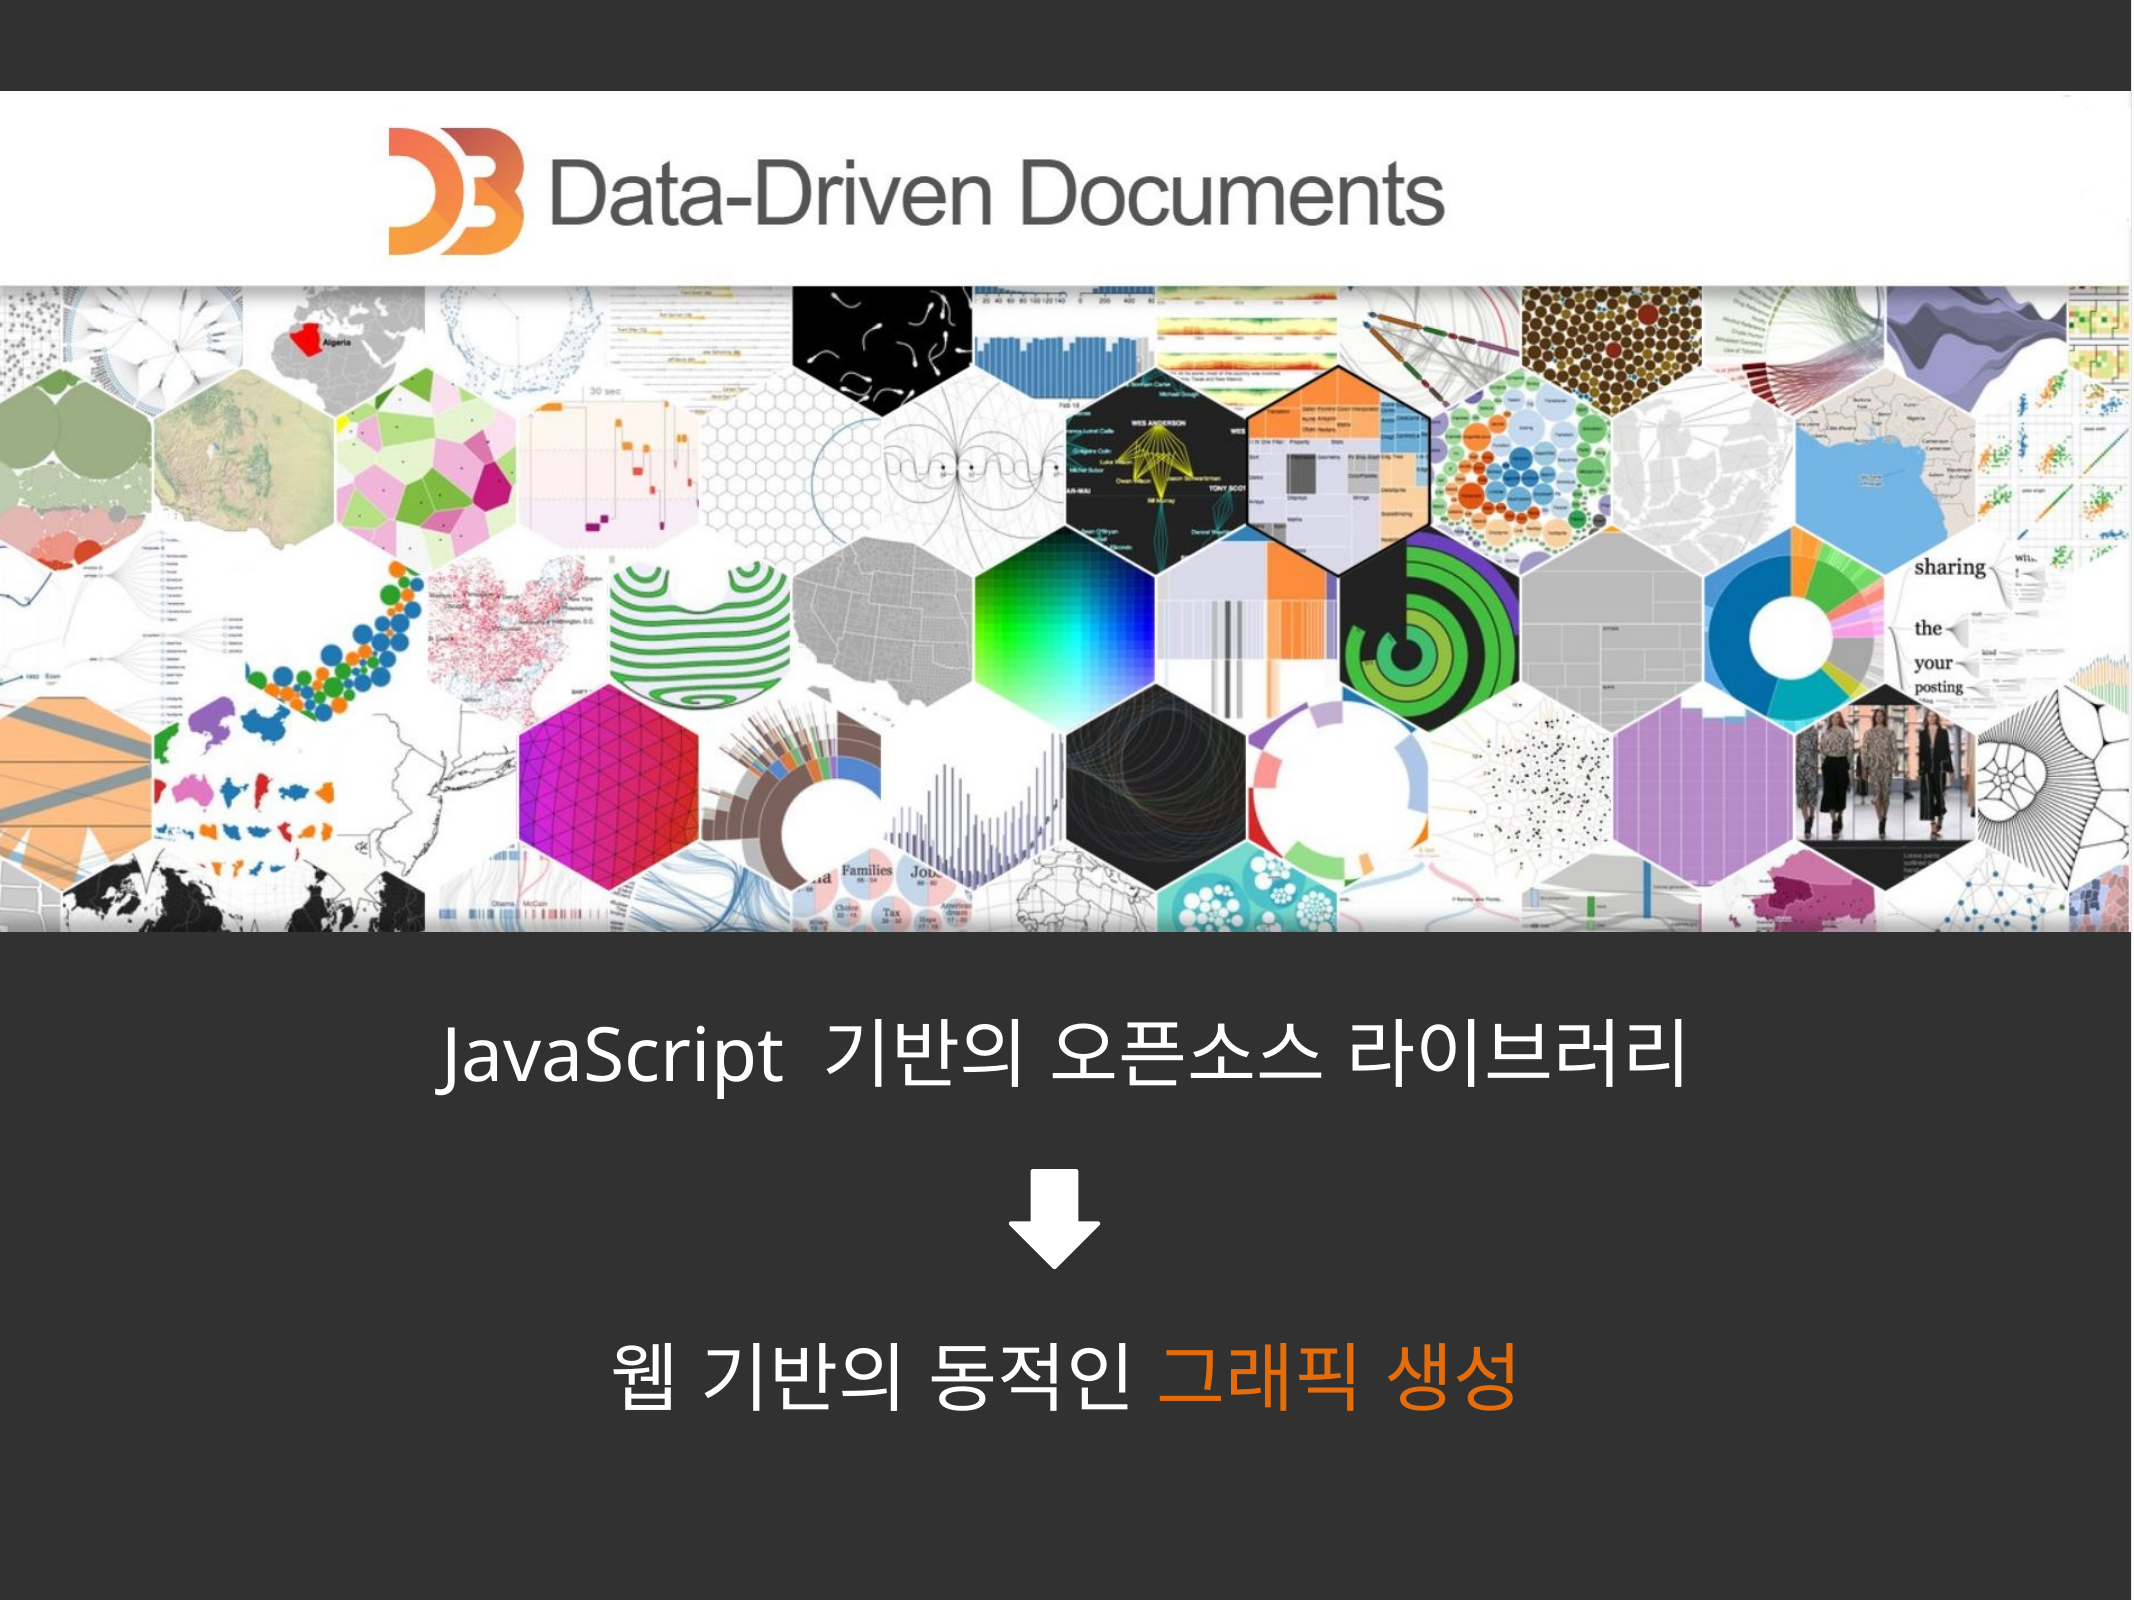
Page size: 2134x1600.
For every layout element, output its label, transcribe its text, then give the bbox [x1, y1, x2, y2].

text_box [1008, 1169, 1101, 1270]
picture [0, 91, 2131, 933]
text_box [0, 0, 2132, 91]
text_box [166, 1125, 2007, 1317]
text_box JavaScript 기반의 오픈소스 라이브러리 웹 기반의 동적인 그래픽 생성 [146, 1123, 1987, 1316]
text_box [0, 942, 2132, 1600]
